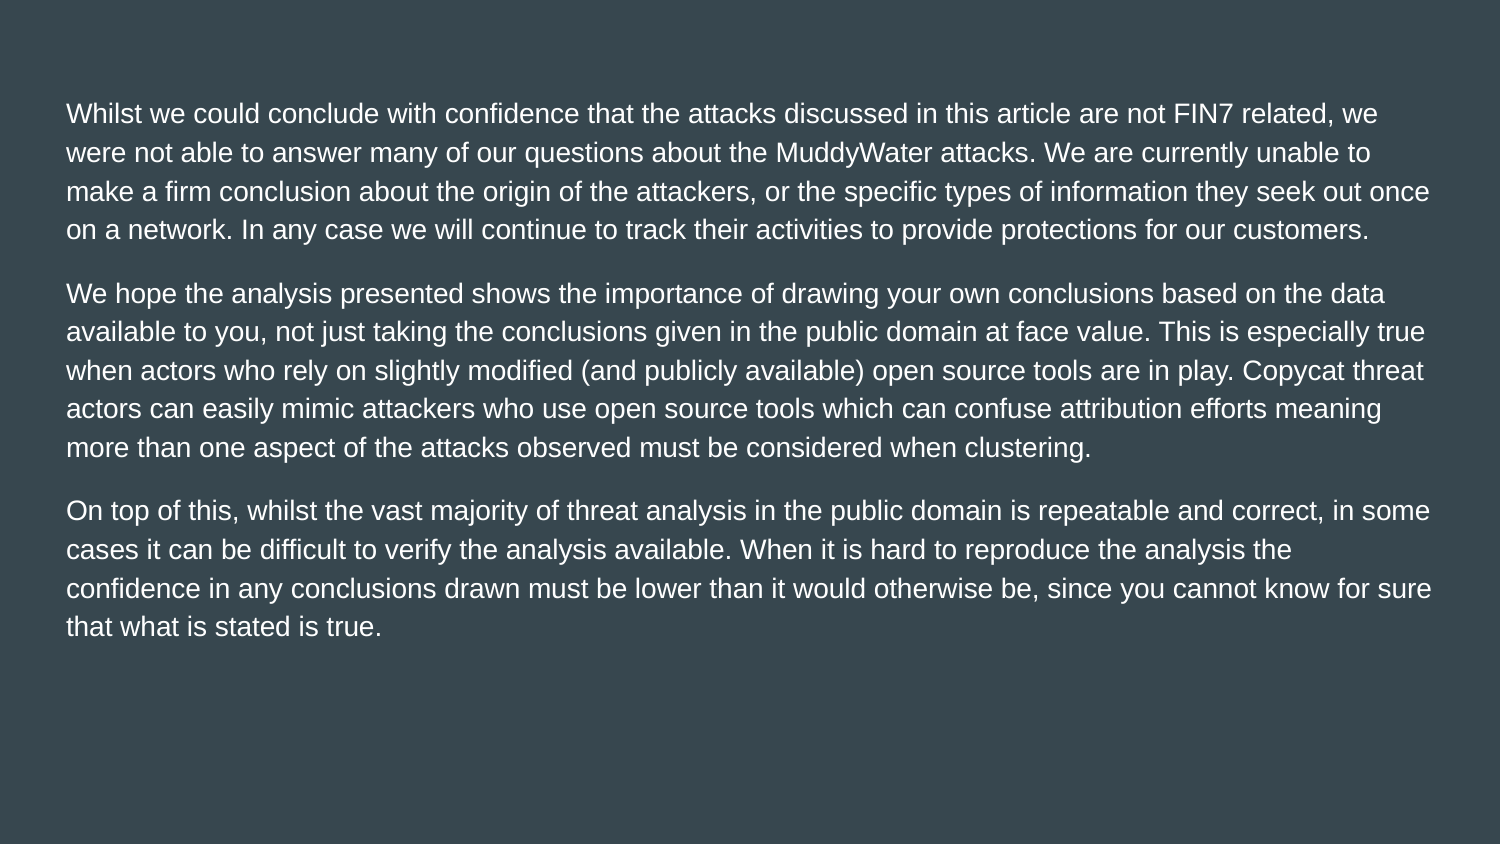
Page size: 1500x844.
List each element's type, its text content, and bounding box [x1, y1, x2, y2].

list Whilst we could conclude with confidence that the attacks discussed in this article are not FIN7 related, we were not able to answer many of our questions about the MuddyWater attacks. We are currently unable to make a firm conclusion about the origin of the attackers, or the specific types of information they seek out once on a network. In any case we will continue to track their activities to provide protections for our customers. We hope the analysis presented shows the importance of drawing your own conclusions based on the data available to you, not just taking the conclusions given in the public domain at face value. This is especially true when actors who rely on slightly modified (and publicly available) open source tools are in play. Copycat threat actors can easily mimic attackers who use open source tools which can confuse attribution efforts meaning more than one aspect of the attacks observed must be considered when clustering. On top of this, whilst the vast majority of threat analysis in the public domain is repeatable and correct, in some cases it can be difficult to verify the analysis available. When it is hard to reproduce the analysis the confidence in any conclusions drawn must be lower than it would otherwise be, since you cannot know for sure that what is stated is true. [51, 17, 1449, 808]
